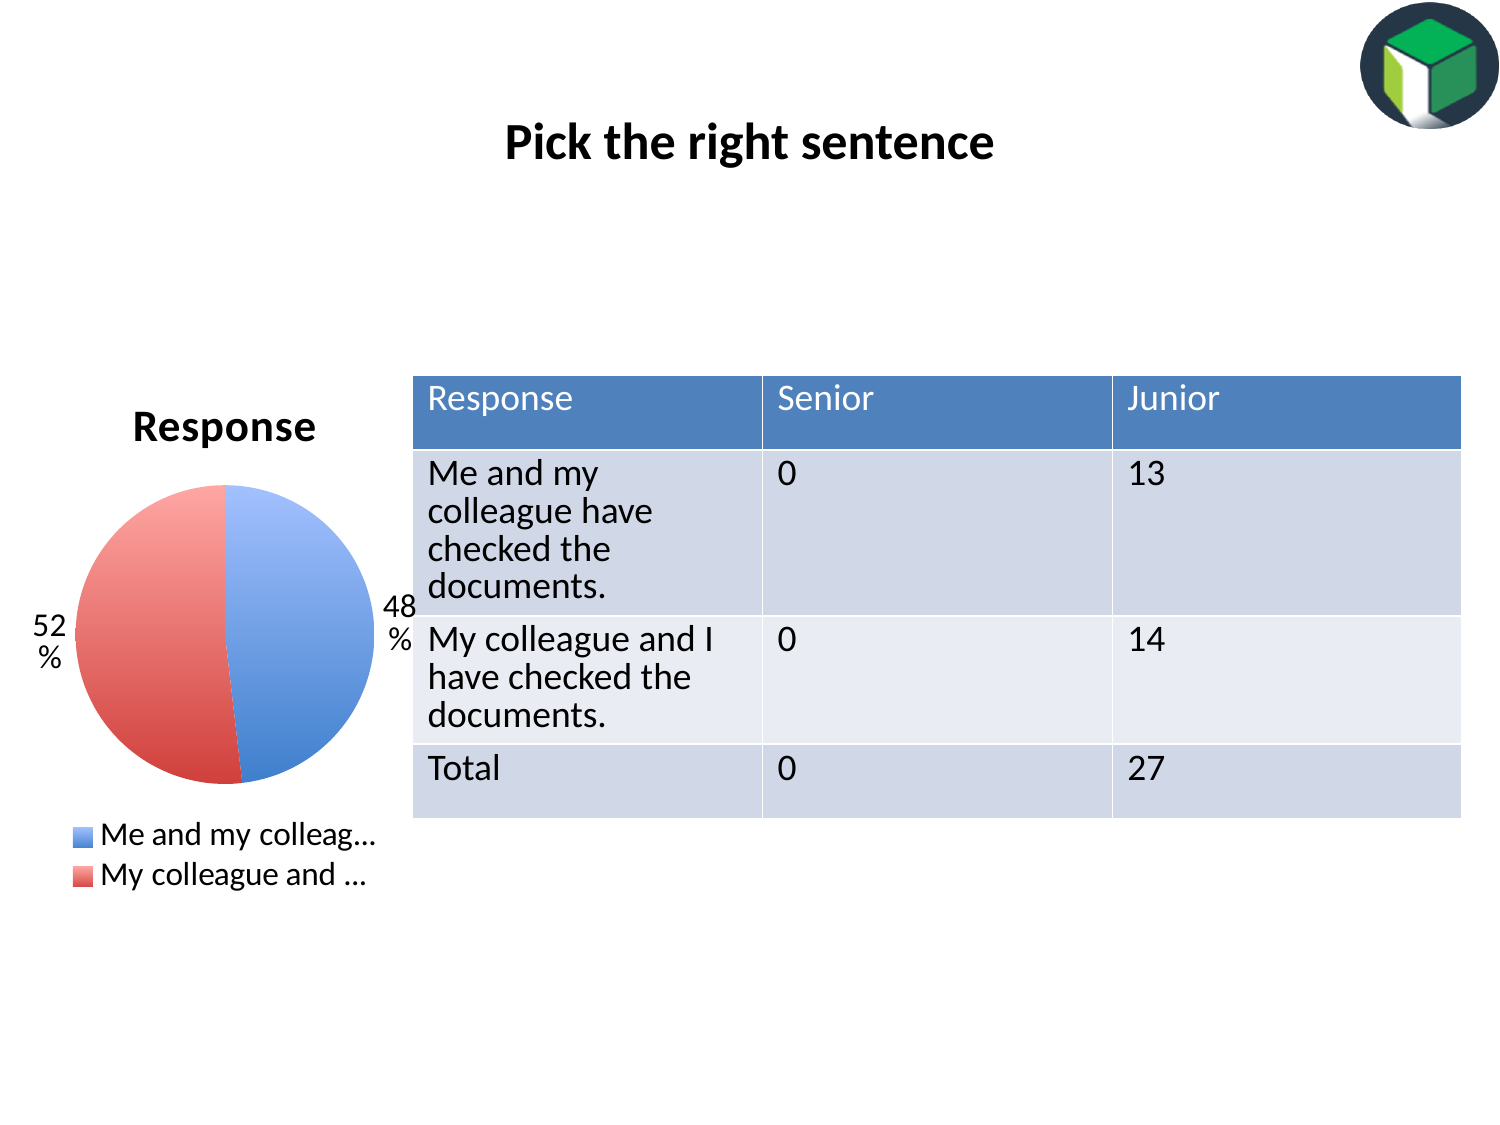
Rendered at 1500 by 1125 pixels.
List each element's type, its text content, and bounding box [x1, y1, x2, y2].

picture [1360, 2, 1499, 130]
table_header Response [452, 376, 762, 449]
table_cell My colleague and I have checked the documents. [454, 617, 762, 743]
table_cell 0 [763, 617, 1112, 743]
table_header Junior [1113, 376, 1461, 449]
table_header Senior [763, 376, 1112, 449]
table_cell 0 [763, 745, 1112, 818]
table_cell Me and my colleague have checked the documents. [454, 451, 762, 615]
table_cell 13 [1113, 451, 1461, 615]
table_cell 0 [763, 451, 1112, 615]
table_cell Total [454, 745, 762, 818]
table_cell 14 [1113, 617, 1461, 743]
chart [0, 374, 451, 901]
title Pick the right sentence [75, 45, 1425, 233]
table_cell 27 [1113, 745, 1461, 818]
